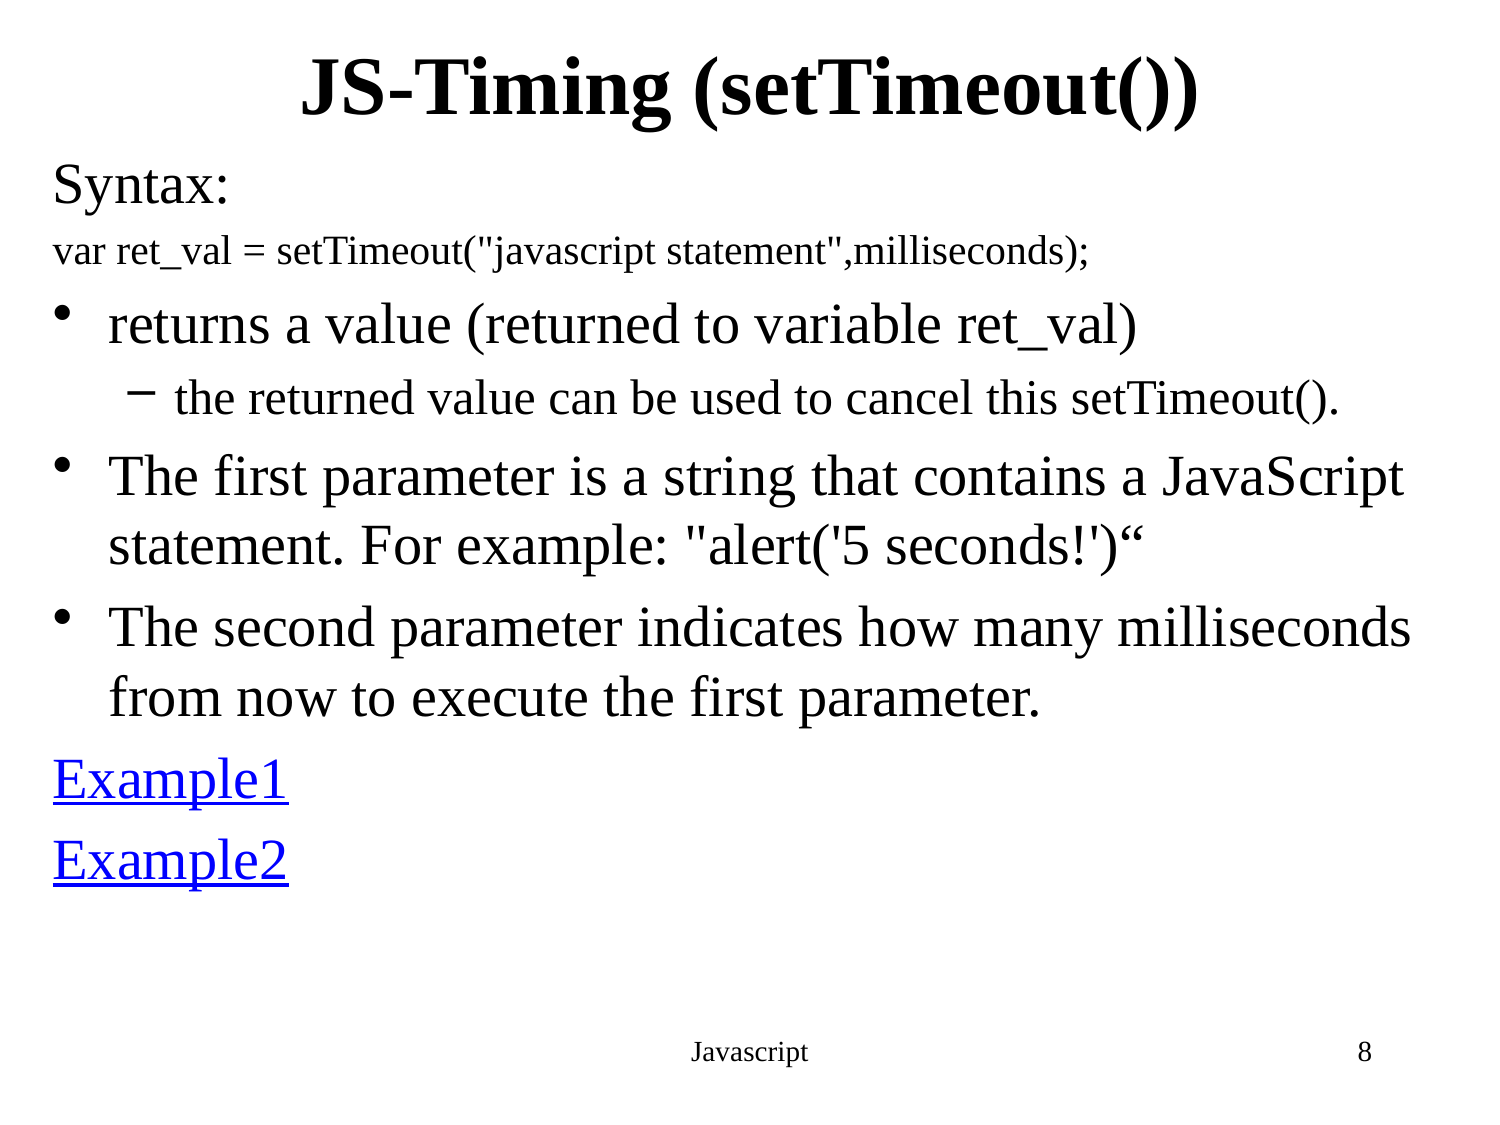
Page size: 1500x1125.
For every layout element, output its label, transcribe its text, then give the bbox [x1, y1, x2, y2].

title JS-Timing (setTimeout()) [112, 0, 1388, 137]
list Syntax: var ret_val = setTimeout("javascript statement",milliseconds); returns a value (returned to variable ret_val) the returned value can be used to cancel this setTimeout(). The first parameter is a string that contains a JavaScript statement. For example: "alert('5 seconds!')“ The second parameter indicates how many milliseconds from now to execute the first parameter. Example1 Example2 [37, 137, 1463, 1001]
footer Javascript [512, 1024, 988, 1101]
slide_number 8 [1074, 1024, 1388, 1101]
